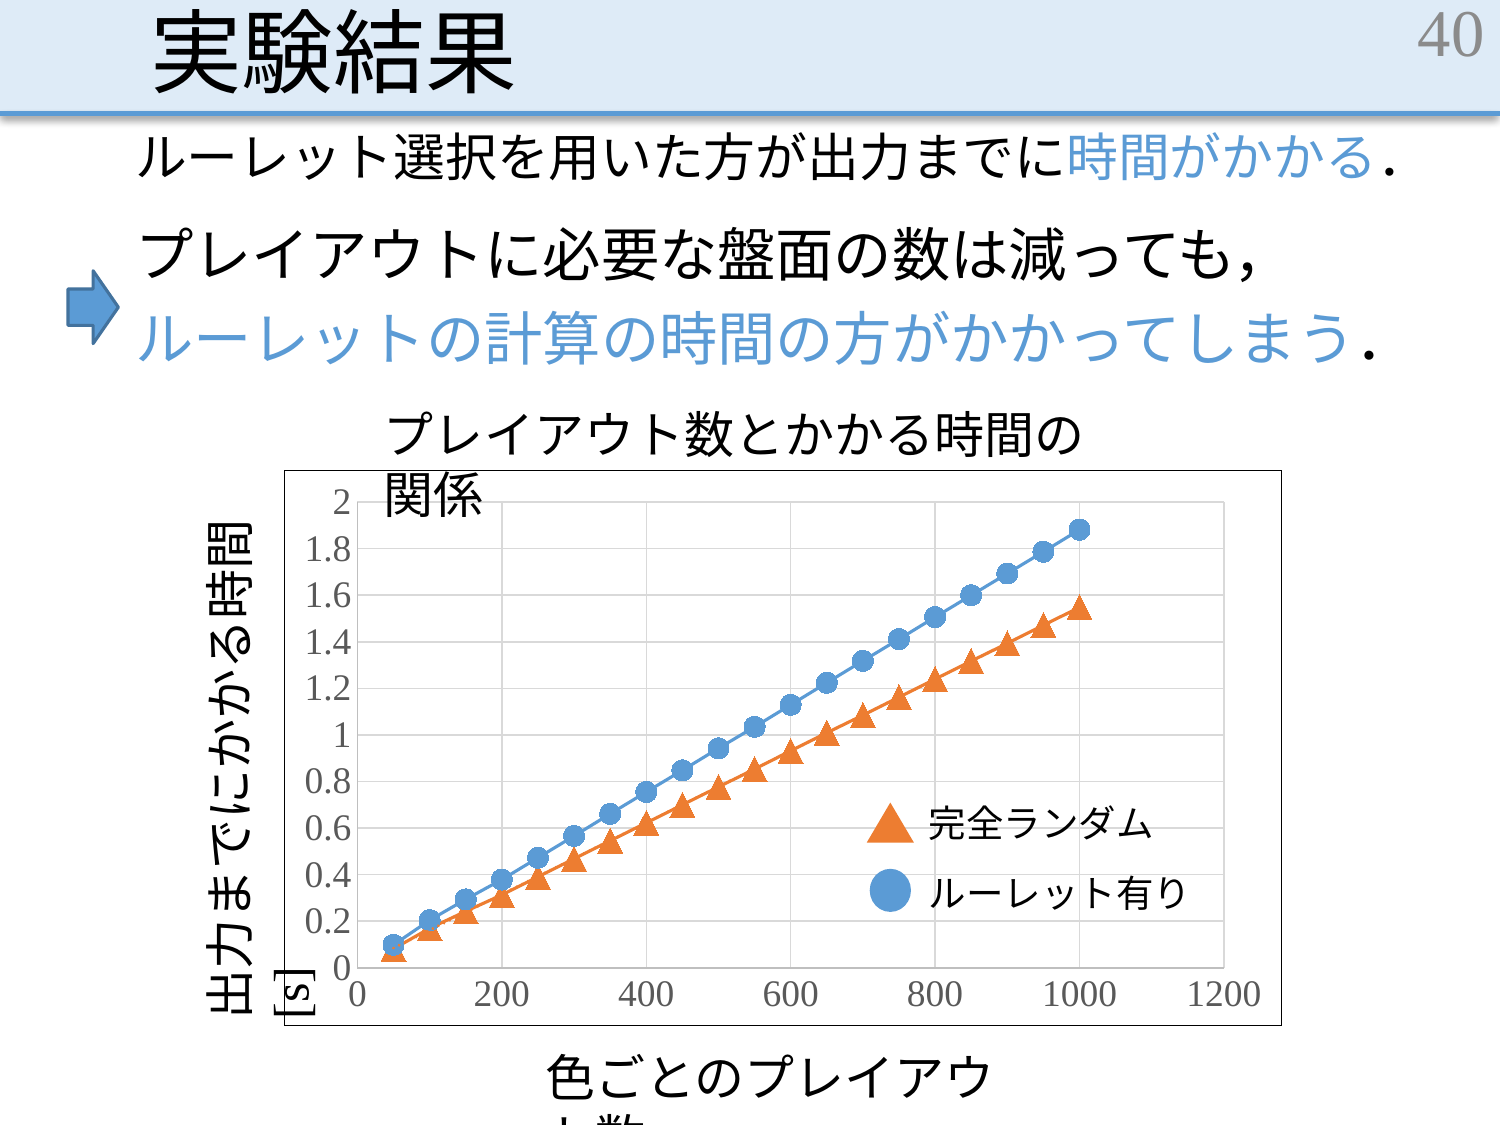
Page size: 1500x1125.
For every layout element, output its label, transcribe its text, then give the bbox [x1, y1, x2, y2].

chart [284, 470, 1282, 1026]
title 実験結果 [135, 0, 1373, 114]
text_box プレイアウト数とかかる時間の関係 [369, 395, 1139, 469]
text_box 色ごとのプレイアウト数 [530, 1039, 1059, 1125]
text_box プレイアウトに必要な盤面の数は減っても， ルーレットの計算の時間の方がかかってしまう． [134, 218, 1454, 396]
slide_number 40 [1162, 0, 1500, 60]
text_box [66, 269, 120, 346]
list ルーレット選択を用いた方が出力までに時間がかかる． [135, 124, 1478, 208]
text_box 出力までにかかる時間[s] [191, 462, 326, 1034]
